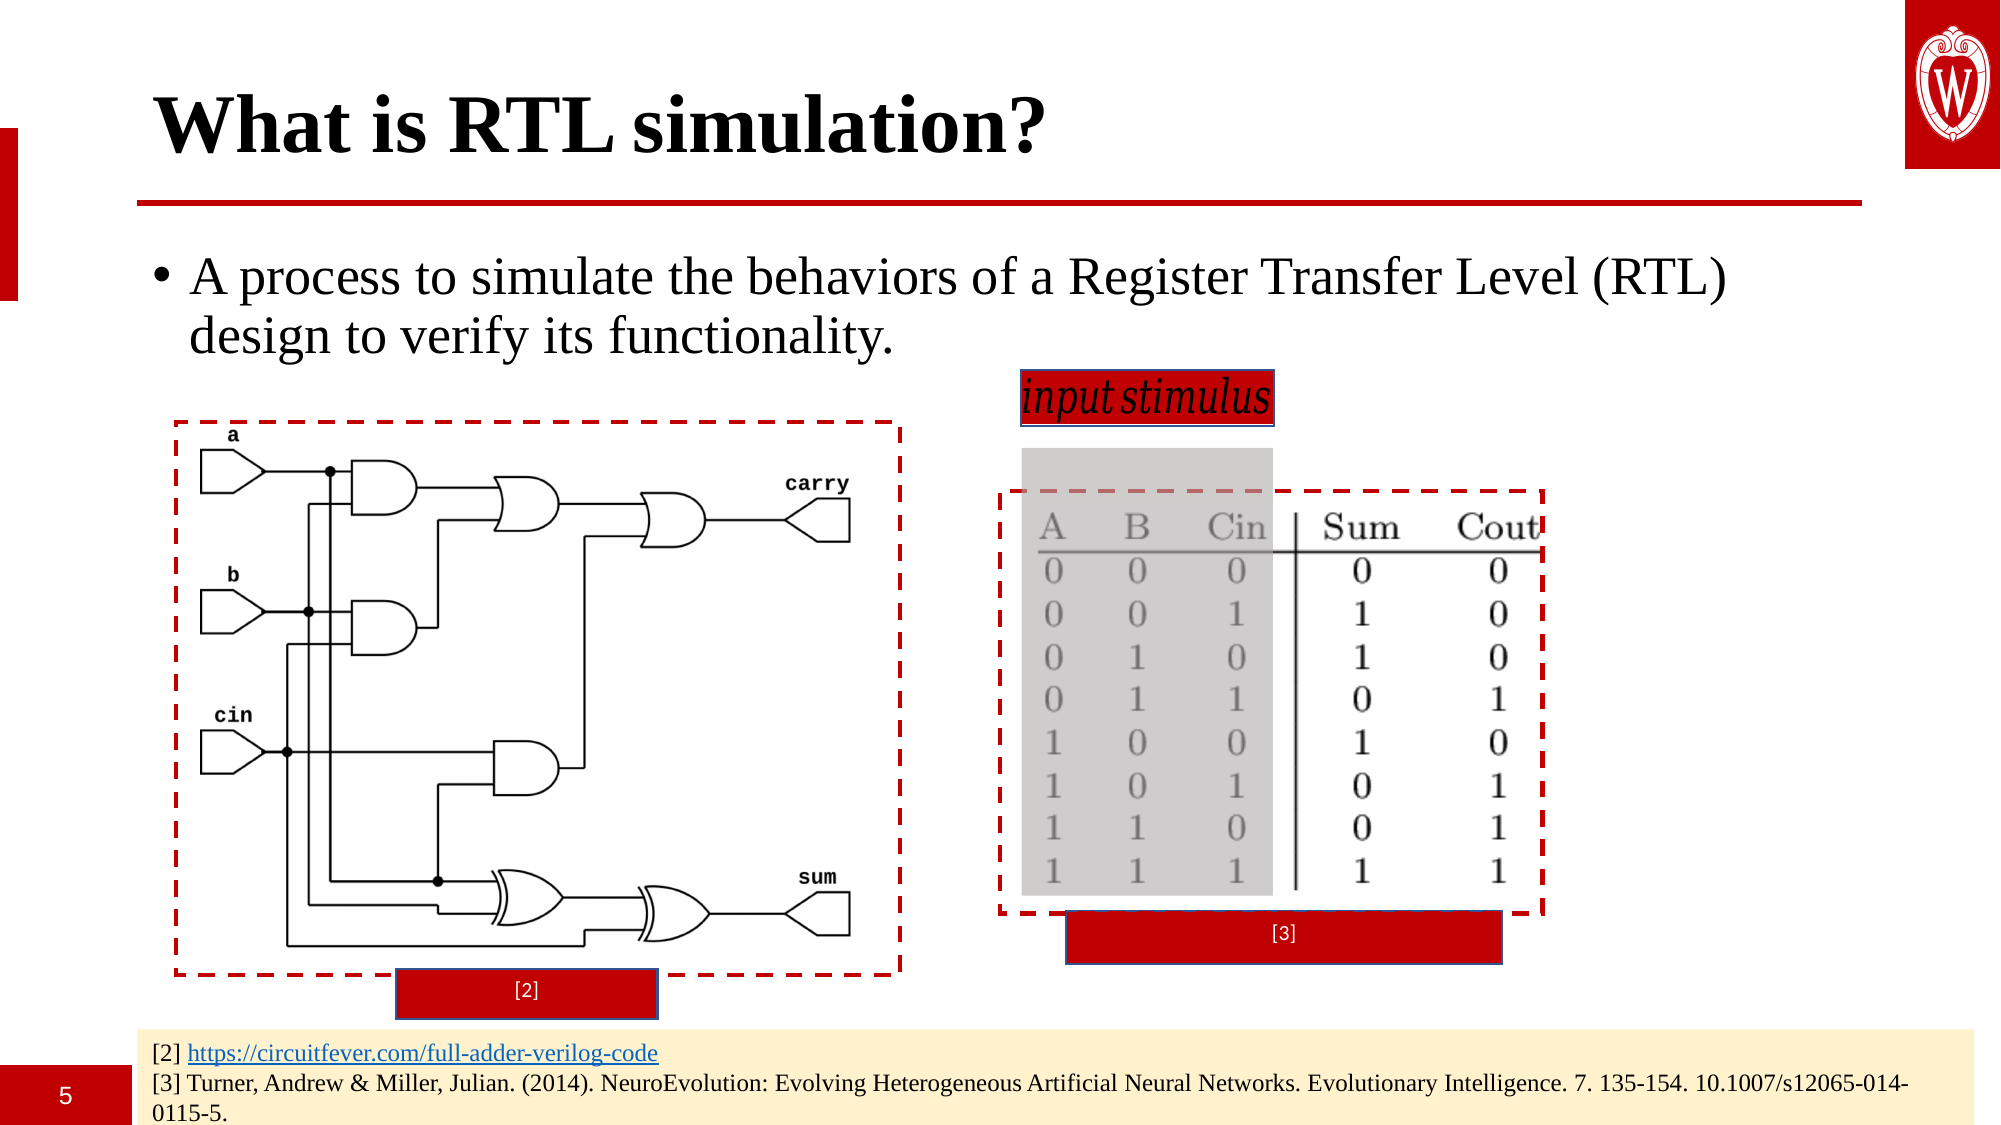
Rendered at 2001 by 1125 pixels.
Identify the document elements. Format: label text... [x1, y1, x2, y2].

text_box [2] https://circuitfever.com/full-adder-verilog-code [3] Turner, Andrew & Miller, Julian. (2014). NeuroEvolution: Evolving Heterogeneous Artificial Neural Networks. Evolutionary Intelligence. 7. 135-154. 10.1007/s12065-014-0115-5. [137, 1029, 1975, 1125]
text_box [175, 421, 901, 976]
picture [1038, 503, 1543, 896]
picture [192, 421, 862, 954]
title What is RTL simulation? [137, 42, 1863, 208]
picture [1915, 25, 1991, 143]
list A process to simulate the behaviors of a Register Transfer Level (RTL) design to verify its functionality. [137, 240, 1863, 1014]
text_box [1021, 447, 1274, 897]
text_box [999, 490, 1544, 915]
